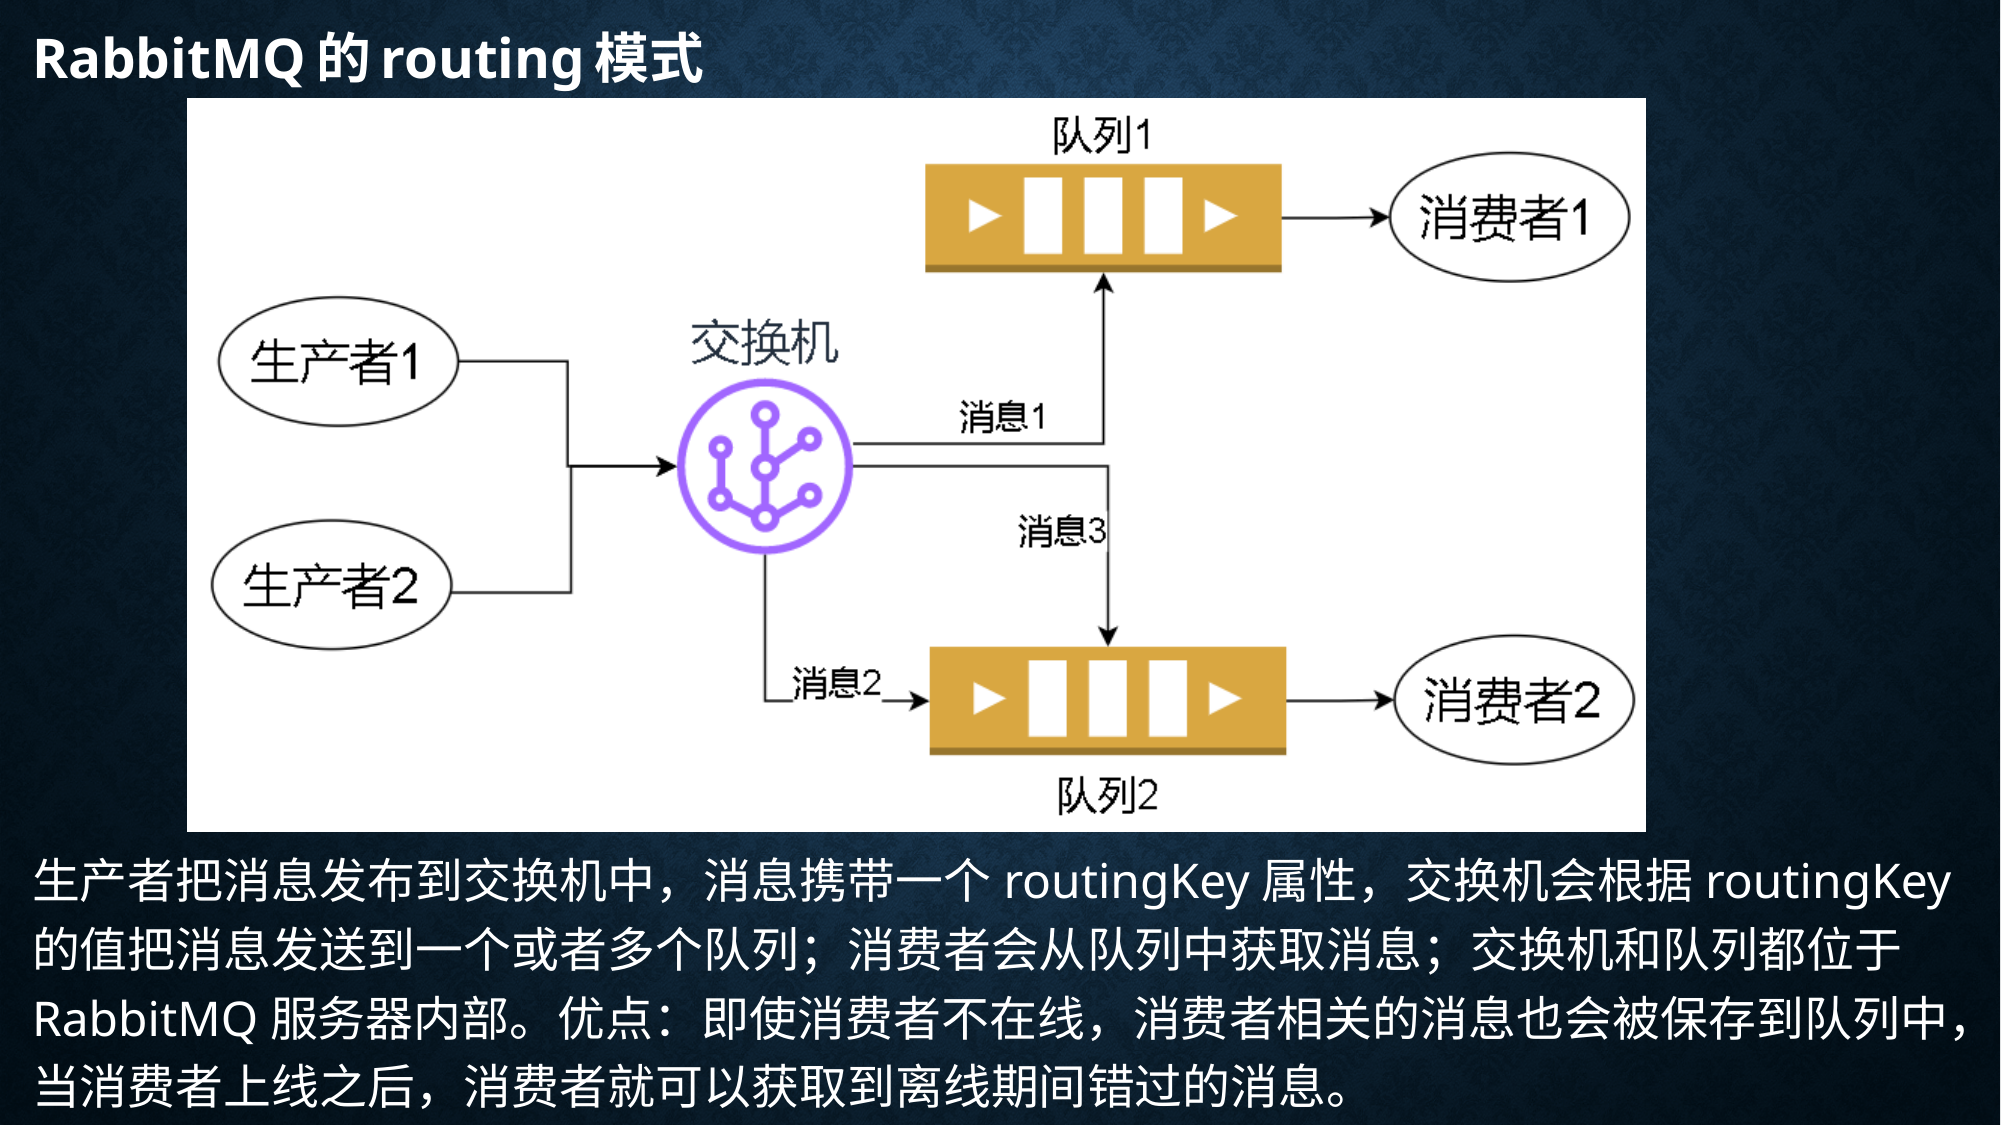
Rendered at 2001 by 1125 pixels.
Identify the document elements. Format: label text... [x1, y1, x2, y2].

title RabbitMQ的routing模式 [17, 23, 966, 99]
list 生产者把消息发布到交换机中，消息携带一个routingKey属性，交换机会根据routingKey的值把消息发送到一个或者多个队列；消费者会从队列中获取消息；交换机和队列都位于RabbitMQ服务器内部。优点：即使消费者不在线，消费者相关的消息也会被保存到队列中，当消费者上线之后，消费者就可以获取到离线期间错过的消息。 [17, 831, 1969, 1125]
picture [186, 97, 1646, 832]
